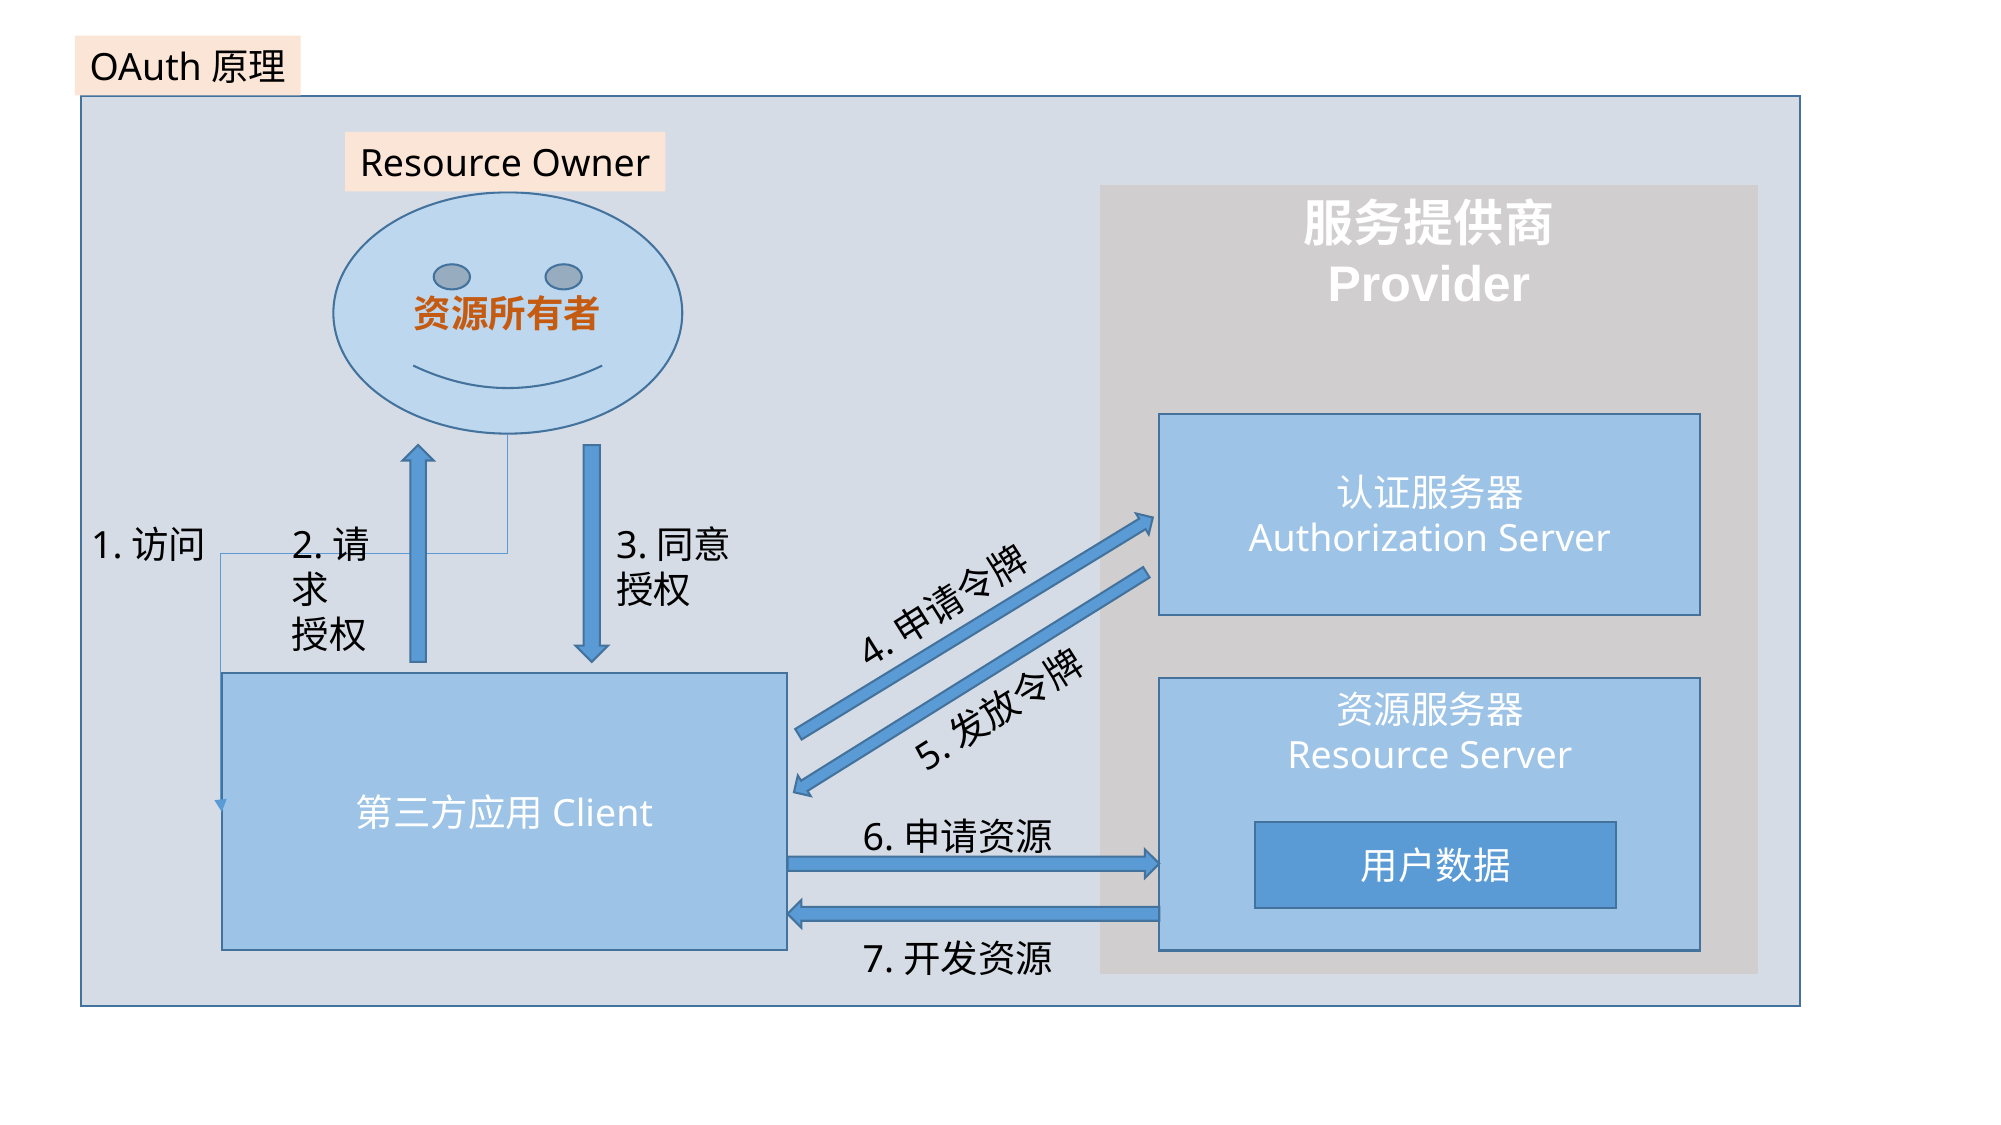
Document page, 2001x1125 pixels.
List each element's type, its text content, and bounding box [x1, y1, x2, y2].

text_box [80, 95, 1801, 1007]
text_box [793, 511, 1155, 741]
text_box Resource Owner [345, 131, 666, 192]
text_box 4.申请令牌 [833, 520, 1052, 689]
text_box 资源服务器 Resource Server [1158, 677, 1701, 952]
text_box 7.开发资源 [847, 927, 1068, 988]
text_box [786, 846, 1161, 881]
text_box [786, 897, 1161, 931]
text_box [572, 444, 611, 664]
text_box OAuth原理 [74, 35, 301, 96]
text_box 认证服务器 Authorization Server [1158, 413, 1701, 616]
text_box 2.请求 授权 [334, 513, 415, 664]
text_box 资源所有者 [332, 192, 684, 435]
text_box 5.发放令牌 [889, 624, 1108, 793]
text_box [400, 443, 437, 663]
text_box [221, 312, 334, 812]
text_box 1.访问 [76, 513, 221, 574]
text_box 第三方应用Client [221, 672, 788, 951]
text_box 服务提供商 Provider [1098, 183, 1760, 976]
text_box 3.同意 授权 [601, 513, 747, 619]
text_box 用户数据 [1254, 821, 1617, 909]
text_box 6.申请资源 [847, 805, 1068, 866]
text_box [792, 565, 1151, 798]
